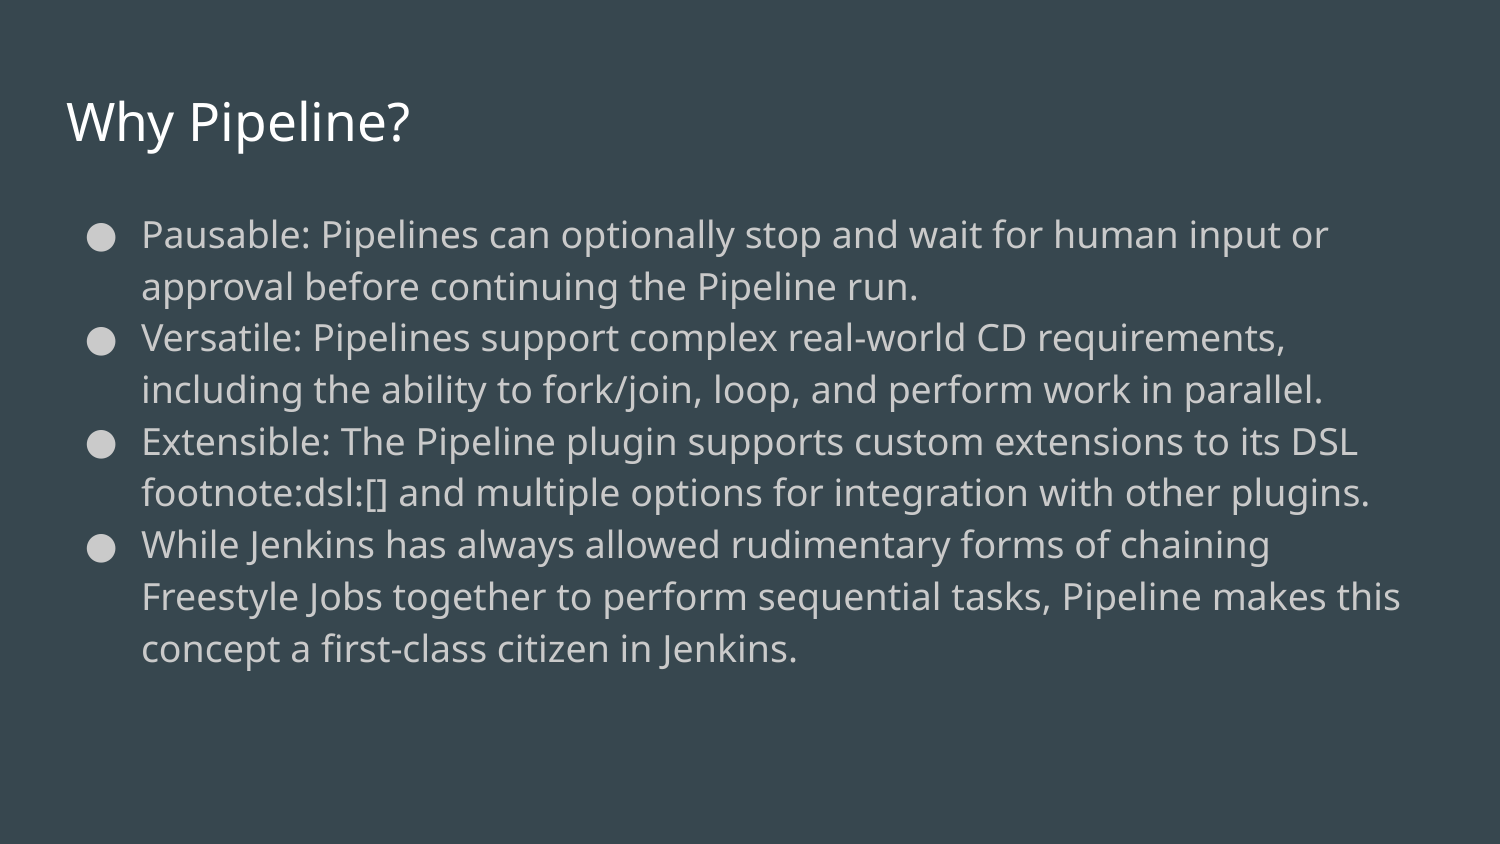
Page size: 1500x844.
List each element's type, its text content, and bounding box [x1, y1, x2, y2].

title Why Pipeline? [51, 72, 1449, 167]
list Pausable: Pipelines can optionally stop and wait for human input or approval before continuing the Pipeline run. Versatile: Pipelines support complex real-world CD requirements, including the ability to fork/join, loop, and perform work in parallel. Extensible: The Pipeline plugin supports custom extensions to its DSL footnote:dsl:[] and multiple options for integration with other plugins. While Jenkins has always allowed rudimentary forms of chaining Freestyle Jobs together to perform sequential tasks, Pipeline makes this concept a first-class citizen in Jenkins. [51, 189, 1449, 750]
